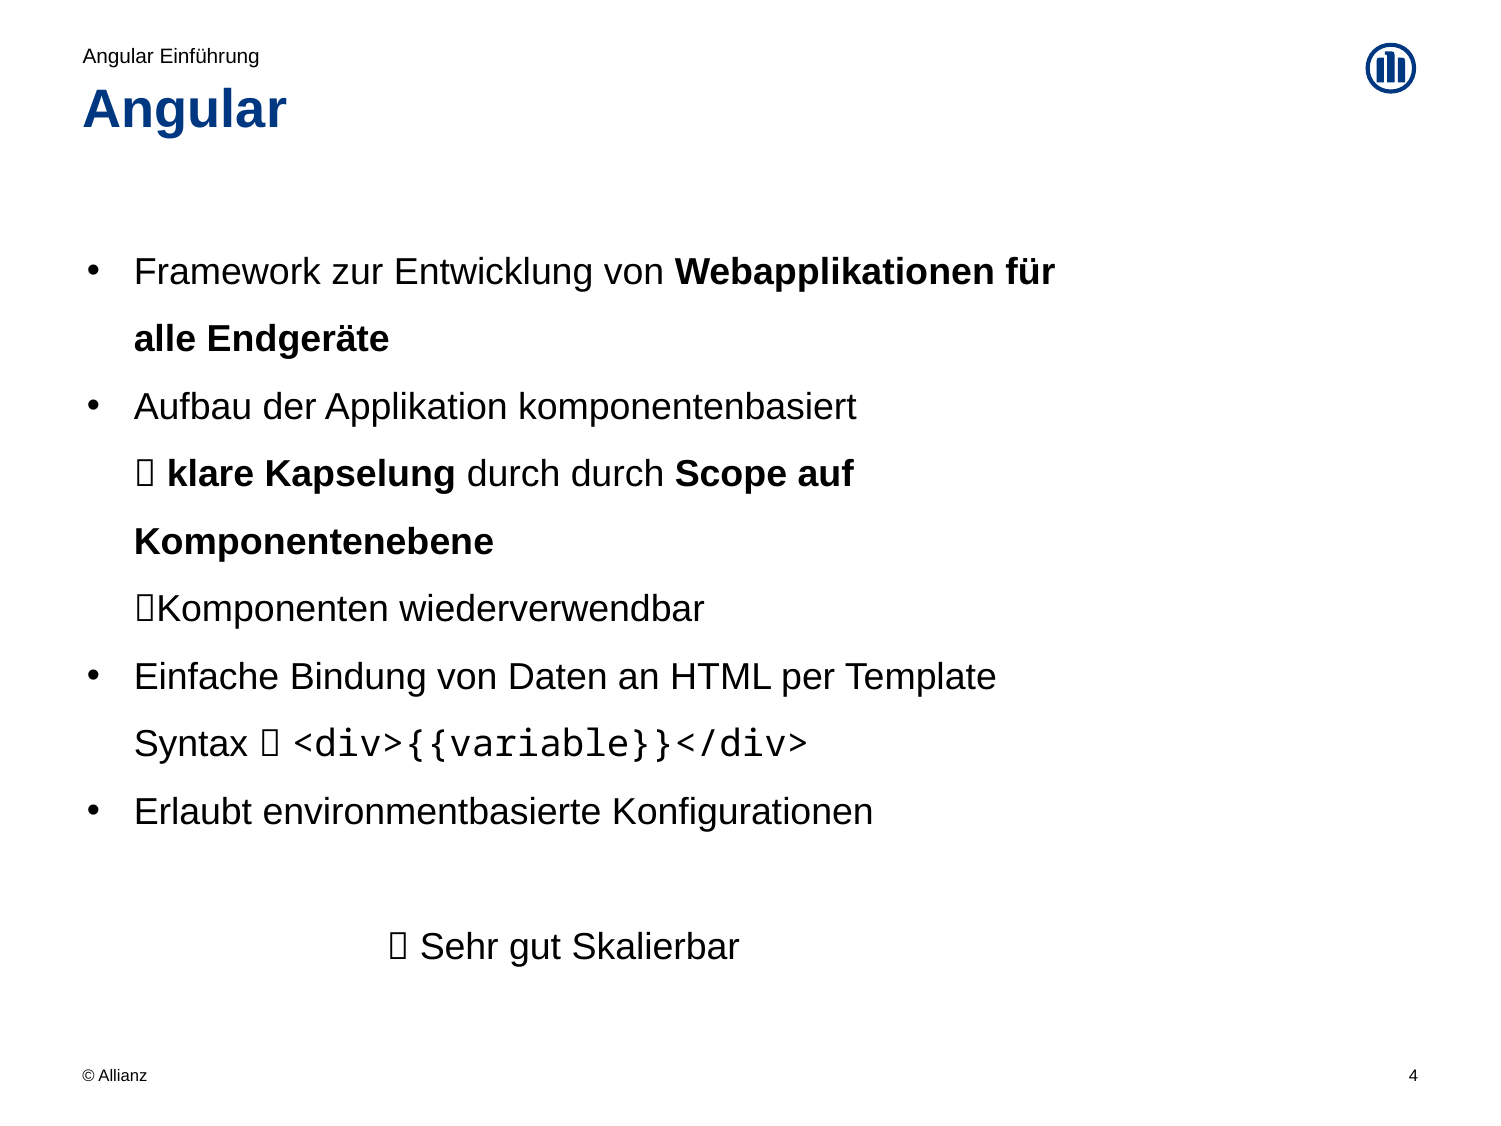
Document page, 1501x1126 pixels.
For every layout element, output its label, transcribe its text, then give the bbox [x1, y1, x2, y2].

title Angular [82, 72, 1209, 127]
slide_number 4 [1352, 1065, 1419, 1126]
list Angular Einführung [82, 42, 750, 68]
text_box Framework zur Entwicklung von Webapplikationen für alle Endgeräte Aufbau der Applikation komponentenbasiert  klare Kapselung durch durch Scope auf Komponentenebene Komponenten wiederverwendbar Einfache Bindung von Daten an HTML per Template Syntax  <div>{{variable}}</div> Erlaubt environmentbasierte Konfigurationen  Sehr gut Skalierbar [75, 212, 1126, 979]
